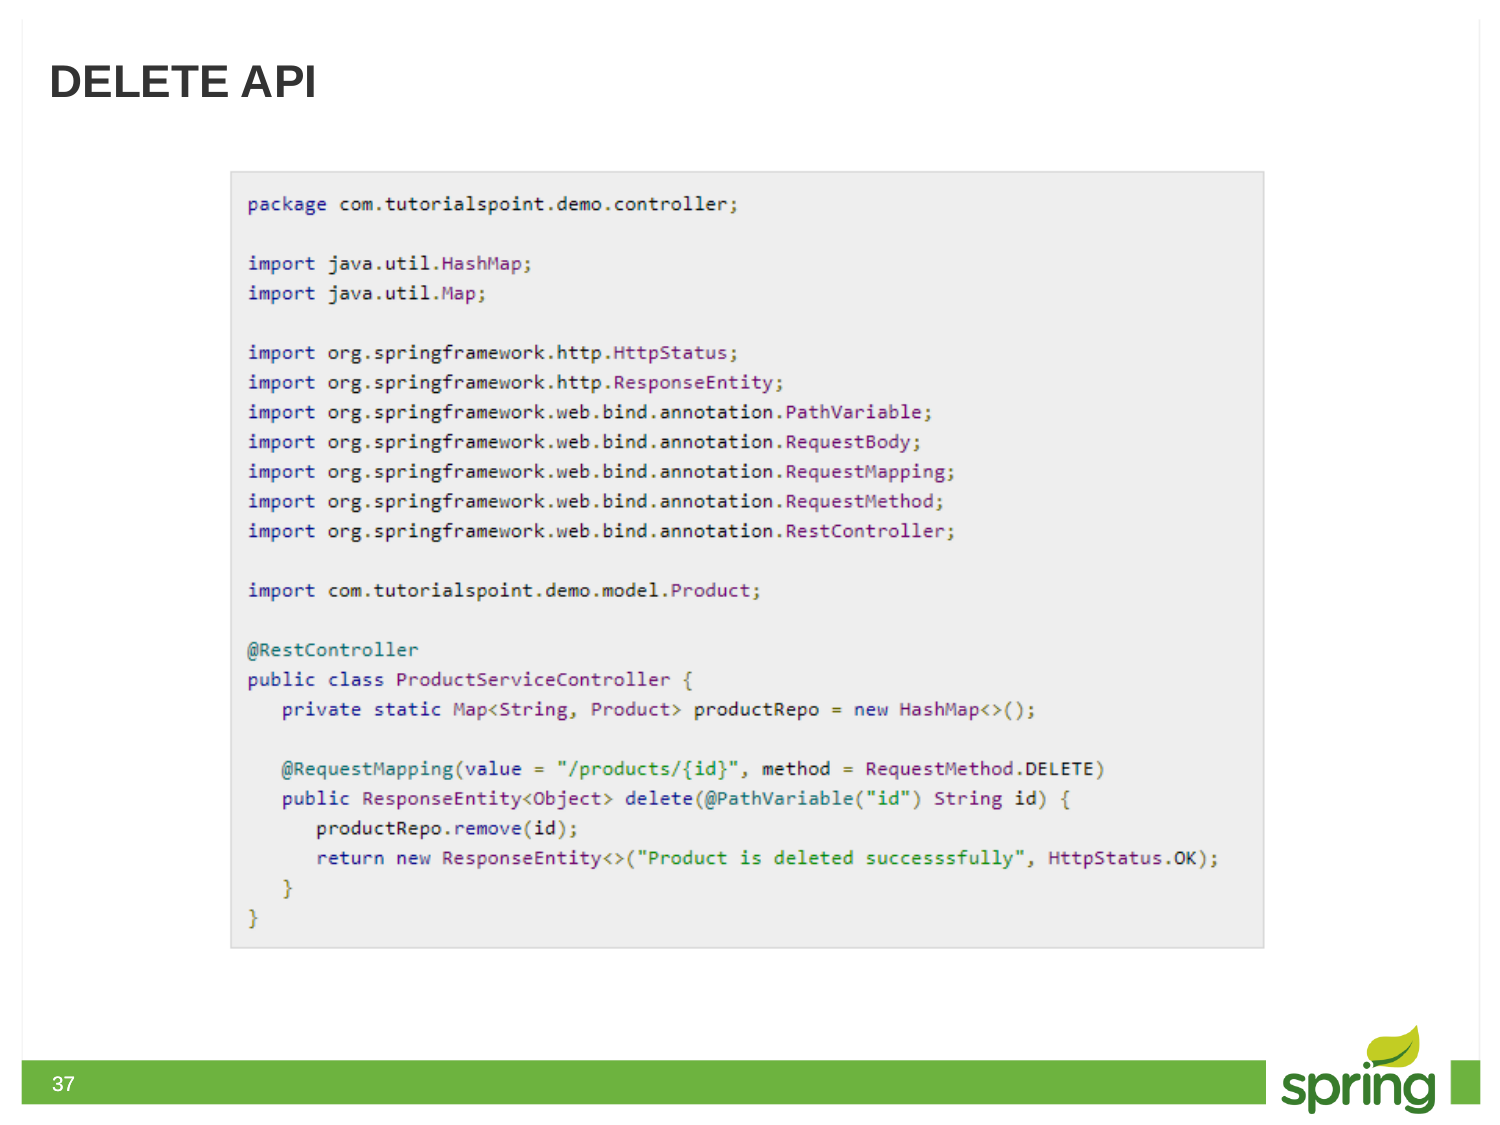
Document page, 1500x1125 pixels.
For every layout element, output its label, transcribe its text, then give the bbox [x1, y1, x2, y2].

picture [0, 0, 1500, 1125]
title DELETE API [49, 51, 1451, 107]
